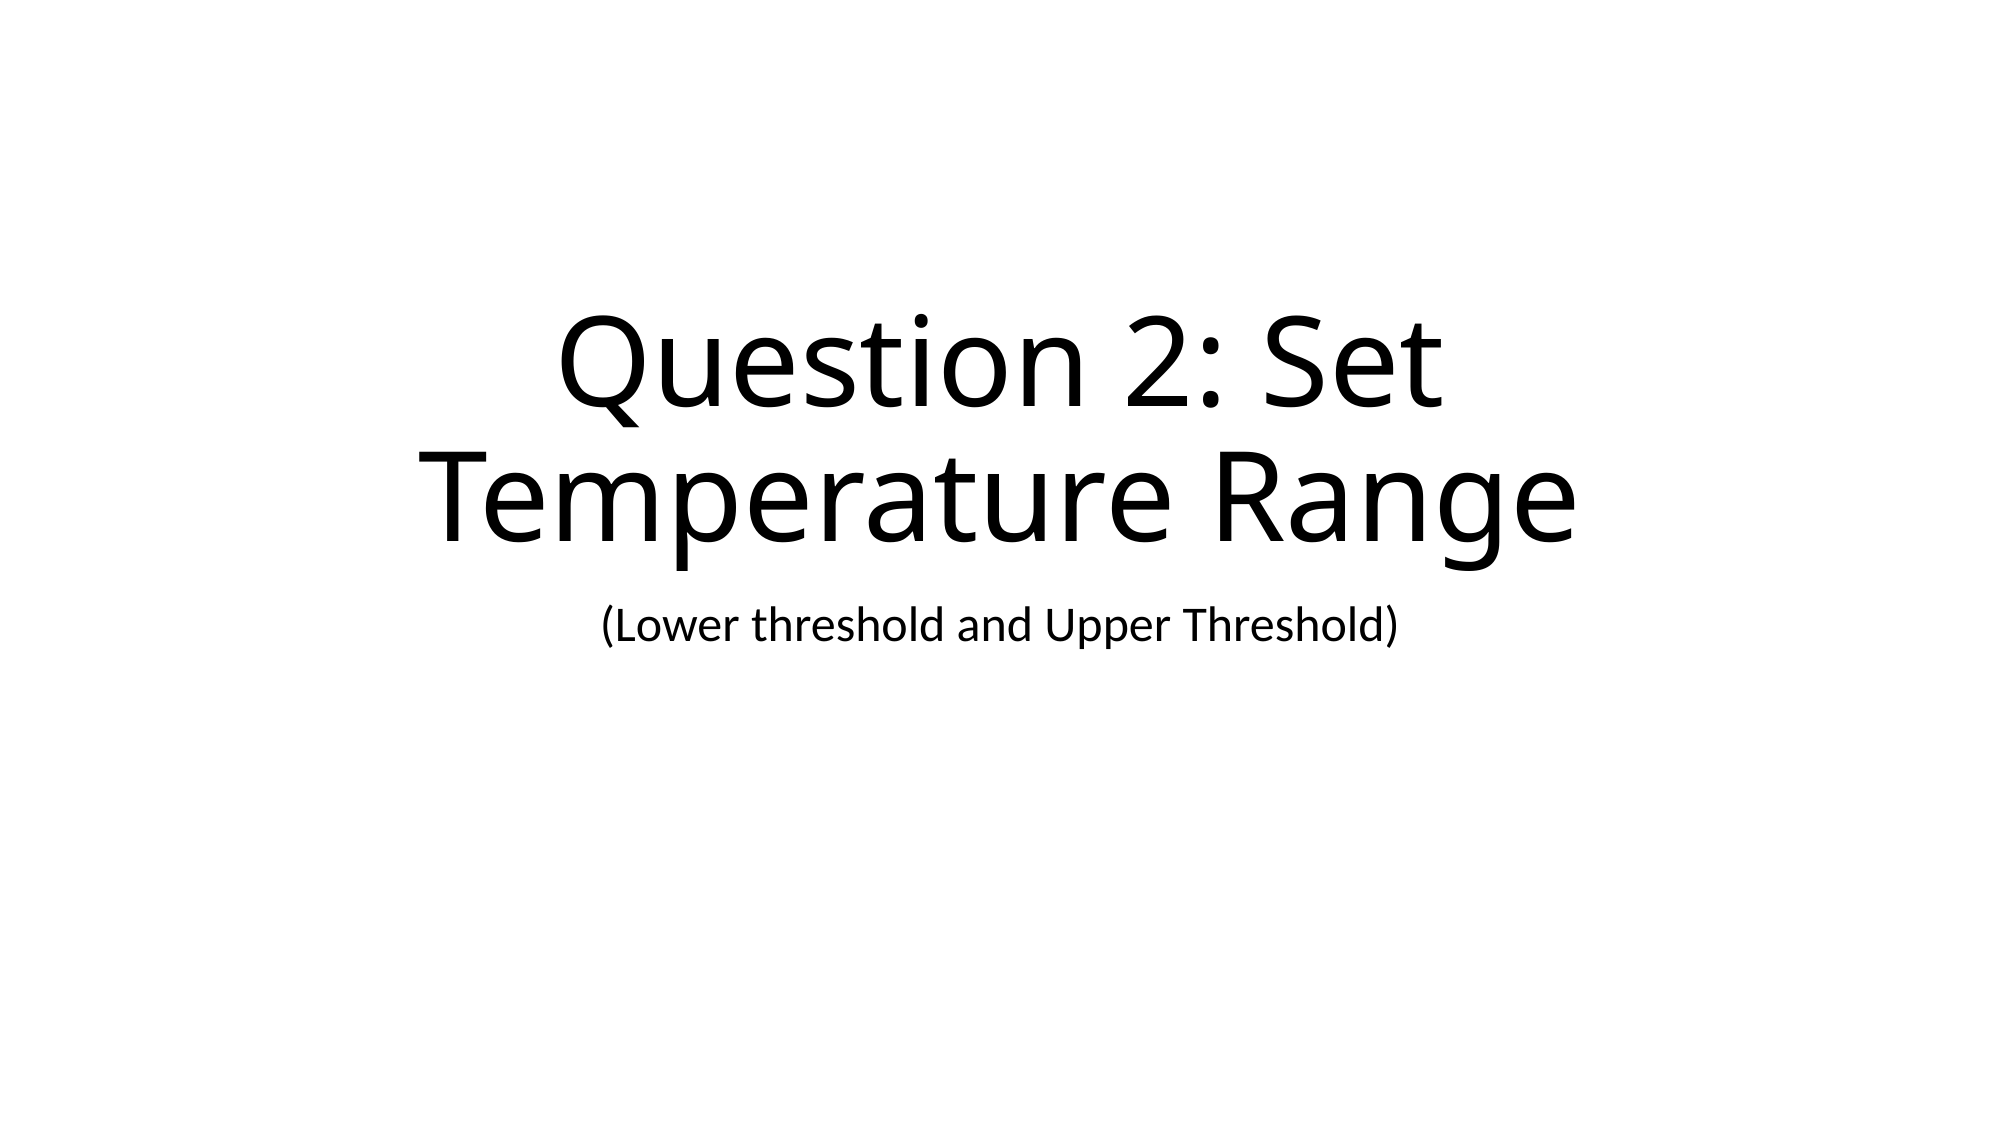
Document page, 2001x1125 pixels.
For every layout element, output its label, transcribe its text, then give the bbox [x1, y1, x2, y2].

subtitle (Lower threshold and Upper Threshold) [249, 590, 1750, 863]
title Question 2: Set Temperature Range [249, 184, 1750, 576]
